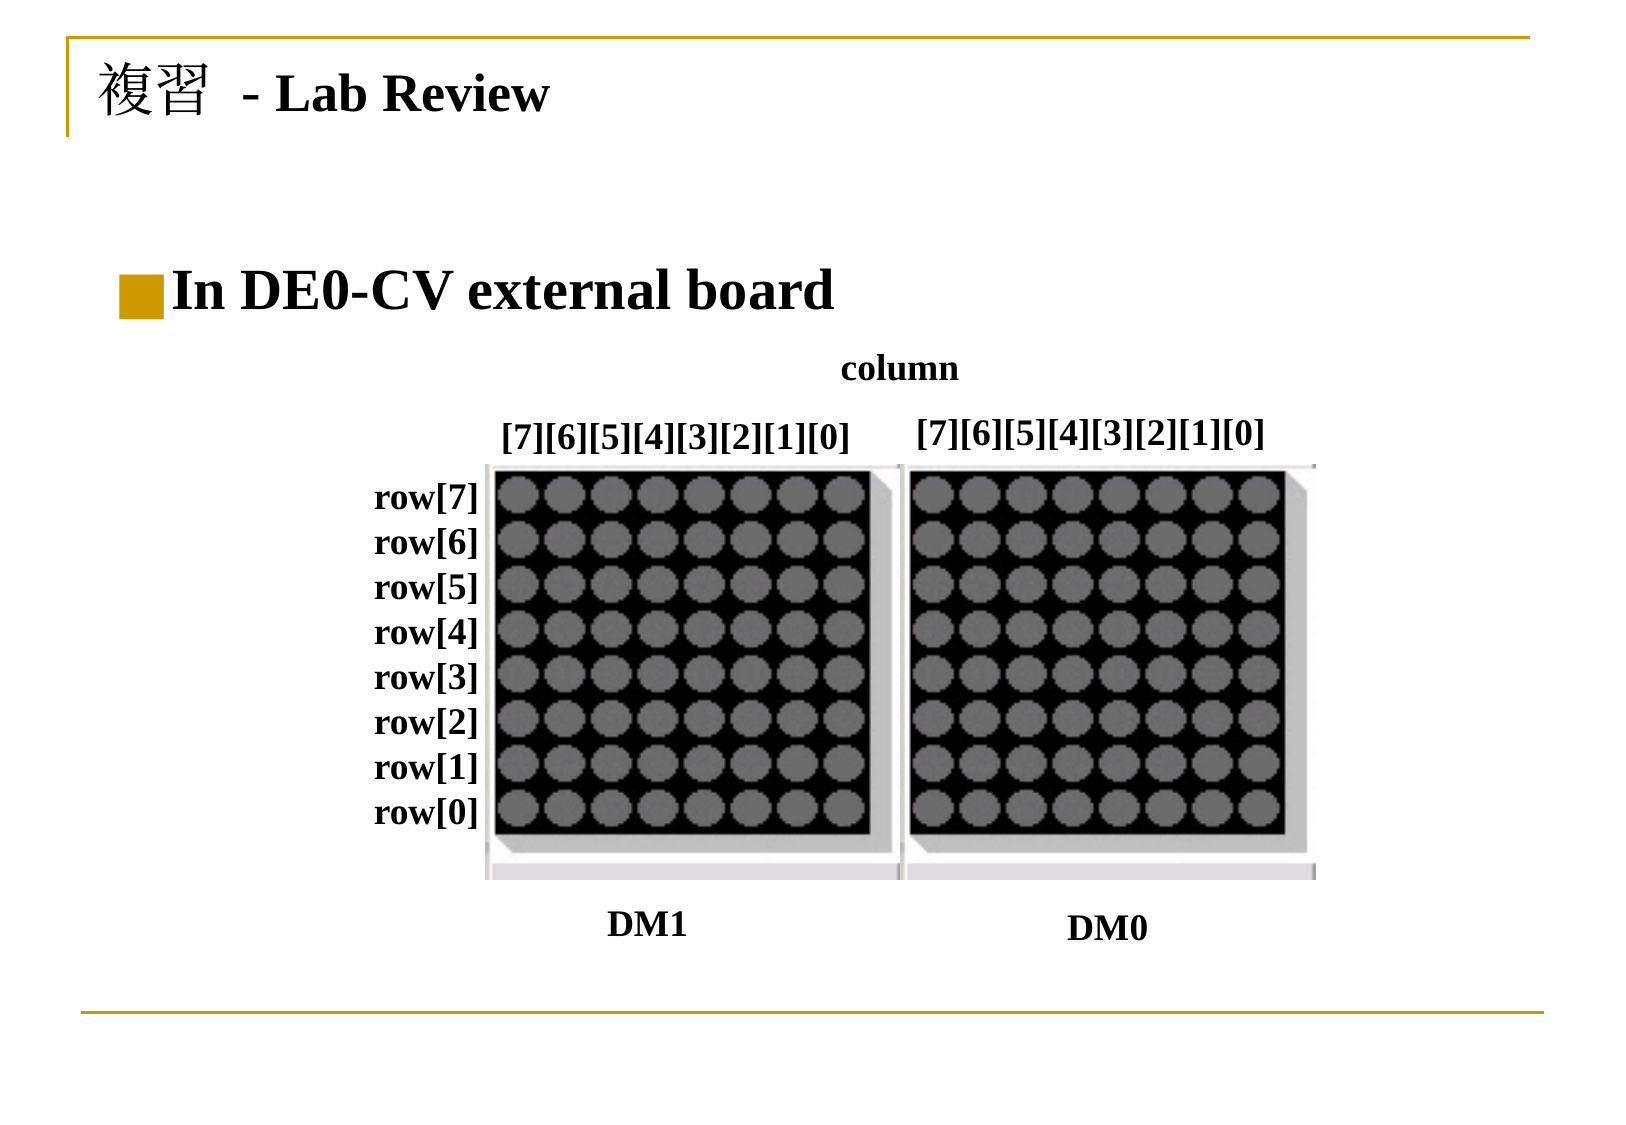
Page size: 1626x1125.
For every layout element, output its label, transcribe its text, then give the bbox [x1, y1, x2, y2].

text_box 複習 - Lab Review [81, 45, 1594, 129]
text_box DM0 [1052, 895, 1165, 956]
text_box DM1 [592, 891, 705, 952]
text_box row[7] row[6] row[5] row[4] row[3] row[2] row[1] row[0] [358, 464, 484, 840]
text_box In DE0-CV external board [99, 243, 1586, 993]
picture [485, 464, 1316, 880]
text_box column [825, 335, 976, 396]
text_box [7][6][5][4][3][2][1][0] [485, 404, 884, 464]
text_box [7][6][5][4][3][2][1][0] [900, 400, 1299, 461]
